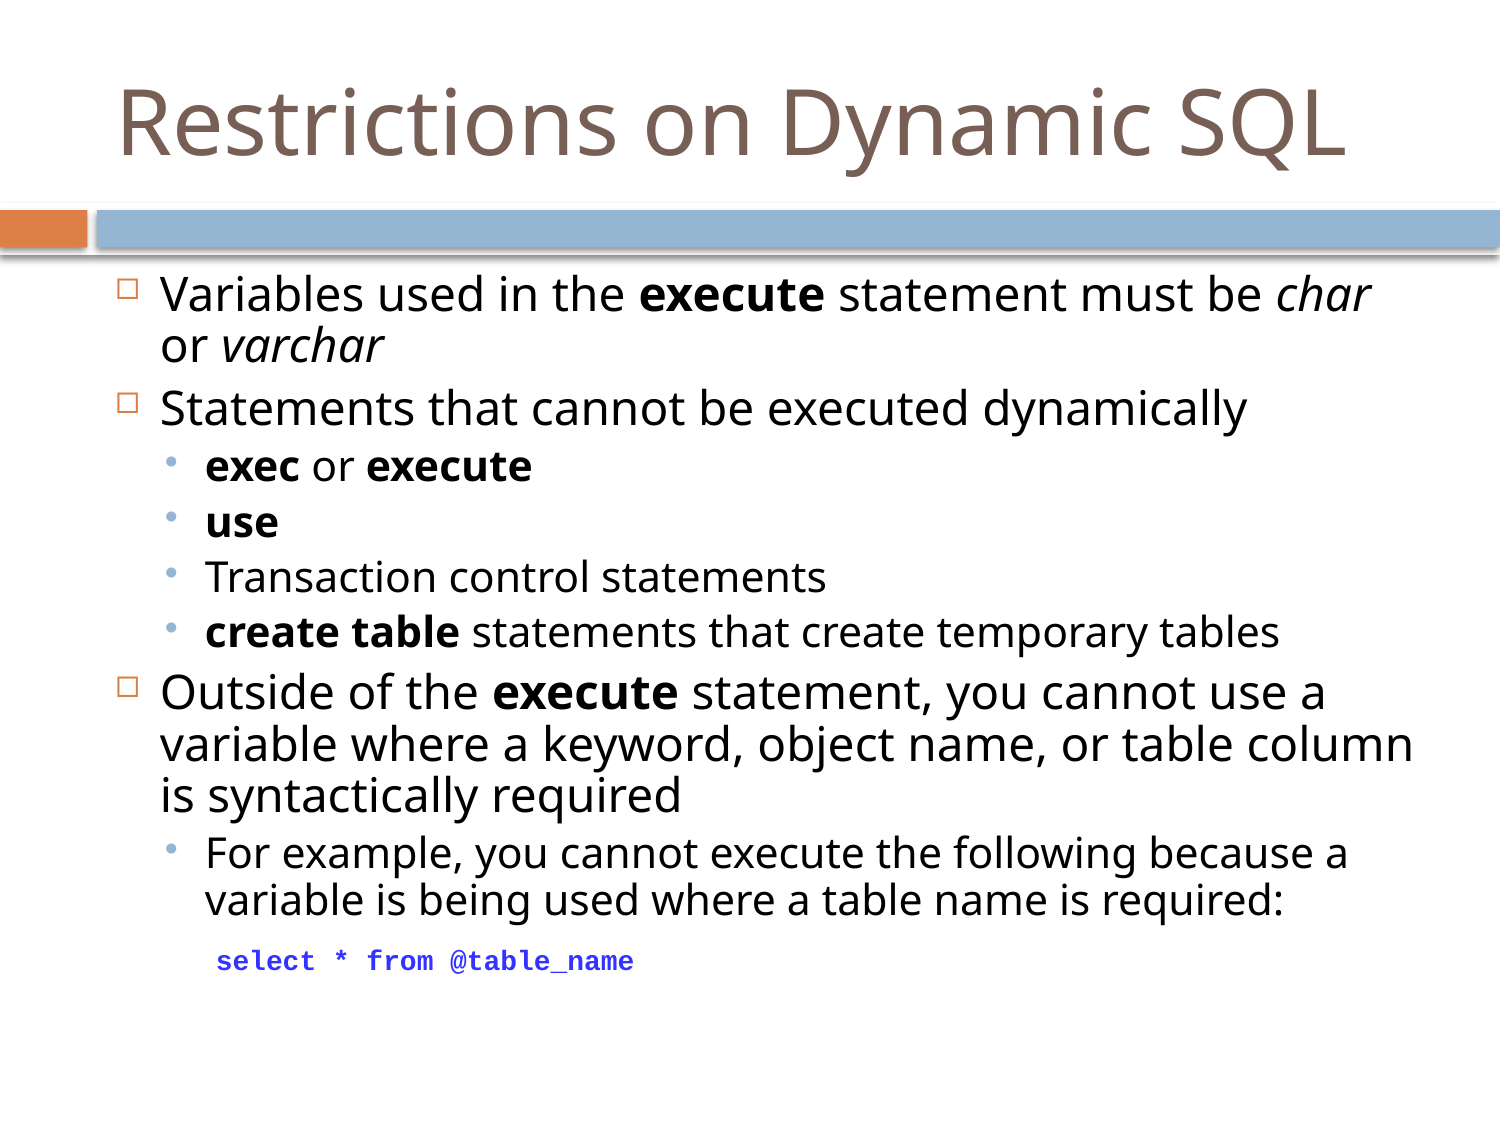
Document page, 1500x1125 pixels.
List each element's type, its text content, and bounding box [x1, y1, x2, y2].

title Restrictions on Dynamic SQL [100, 37, 1438, 200]
list Variables used in the execute statement must be char or varchar Statements that cannot be executed dynamically exec or execute use Transaction control statements create table statements that create temporary tables Outside of the execute statement, you cannot use a variable where a keyword, object name, or table column is syntactically required For example, you cannot execute the following because a variable is being used where a table name is required: select * from @table_name [100, 262, 1438, 1000]
